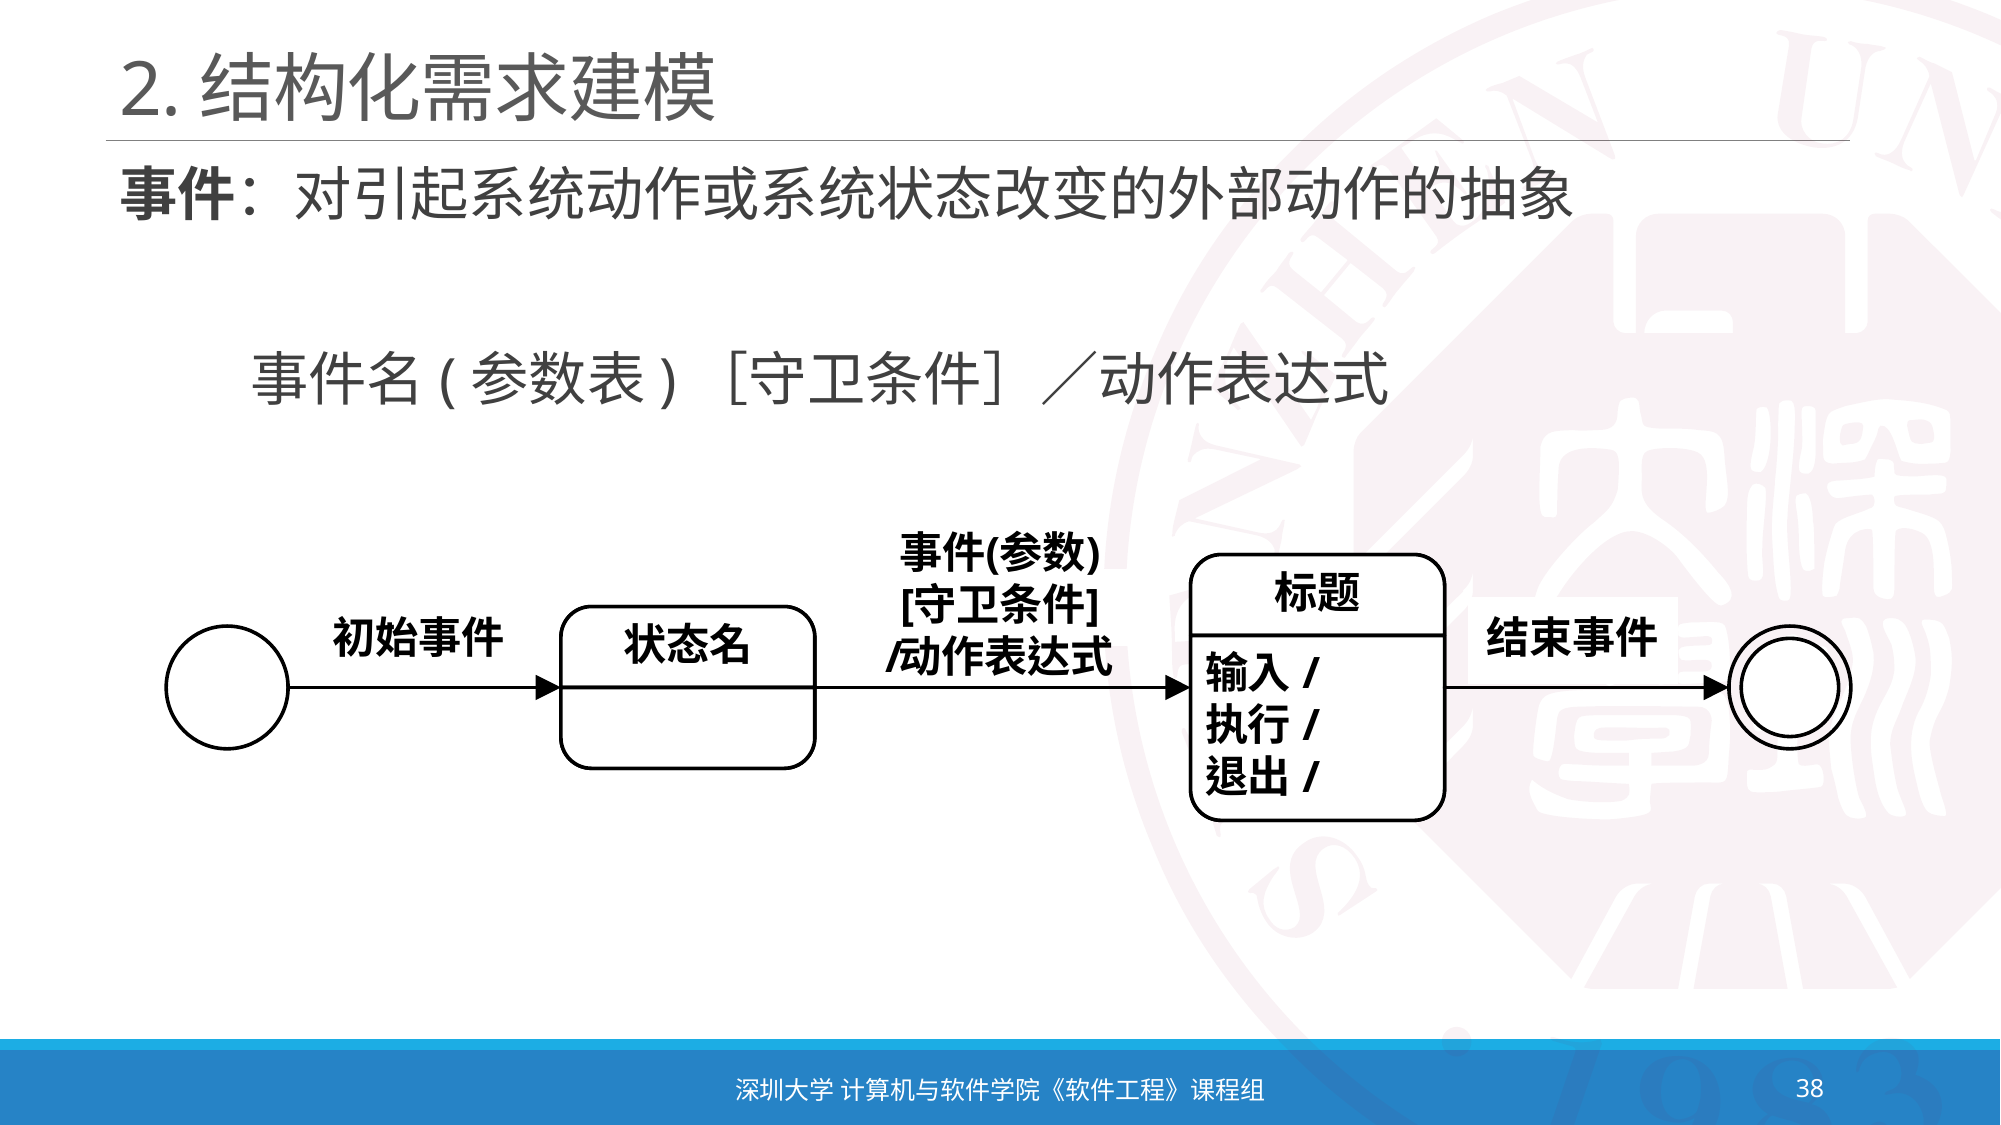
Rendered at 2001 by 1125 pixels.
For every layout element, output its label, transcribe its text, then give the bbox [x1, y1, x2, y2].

footer 深圳大学 计算机与软件学院《软件工程》课程组 [604, 1059, 1396, 1120]
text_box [159, 524, 1856, 833]
slide_number 38 [1624, 1059, 1840, 1120]
list 事件：对引起系统动作或系统状态改变的外部动作的抽象 事件名(参数表)［守卫条件］／动作表达式 [104, 158, 1878, 1008]
title 2.结构化需求建模 [104, 0, 1856, 139]
